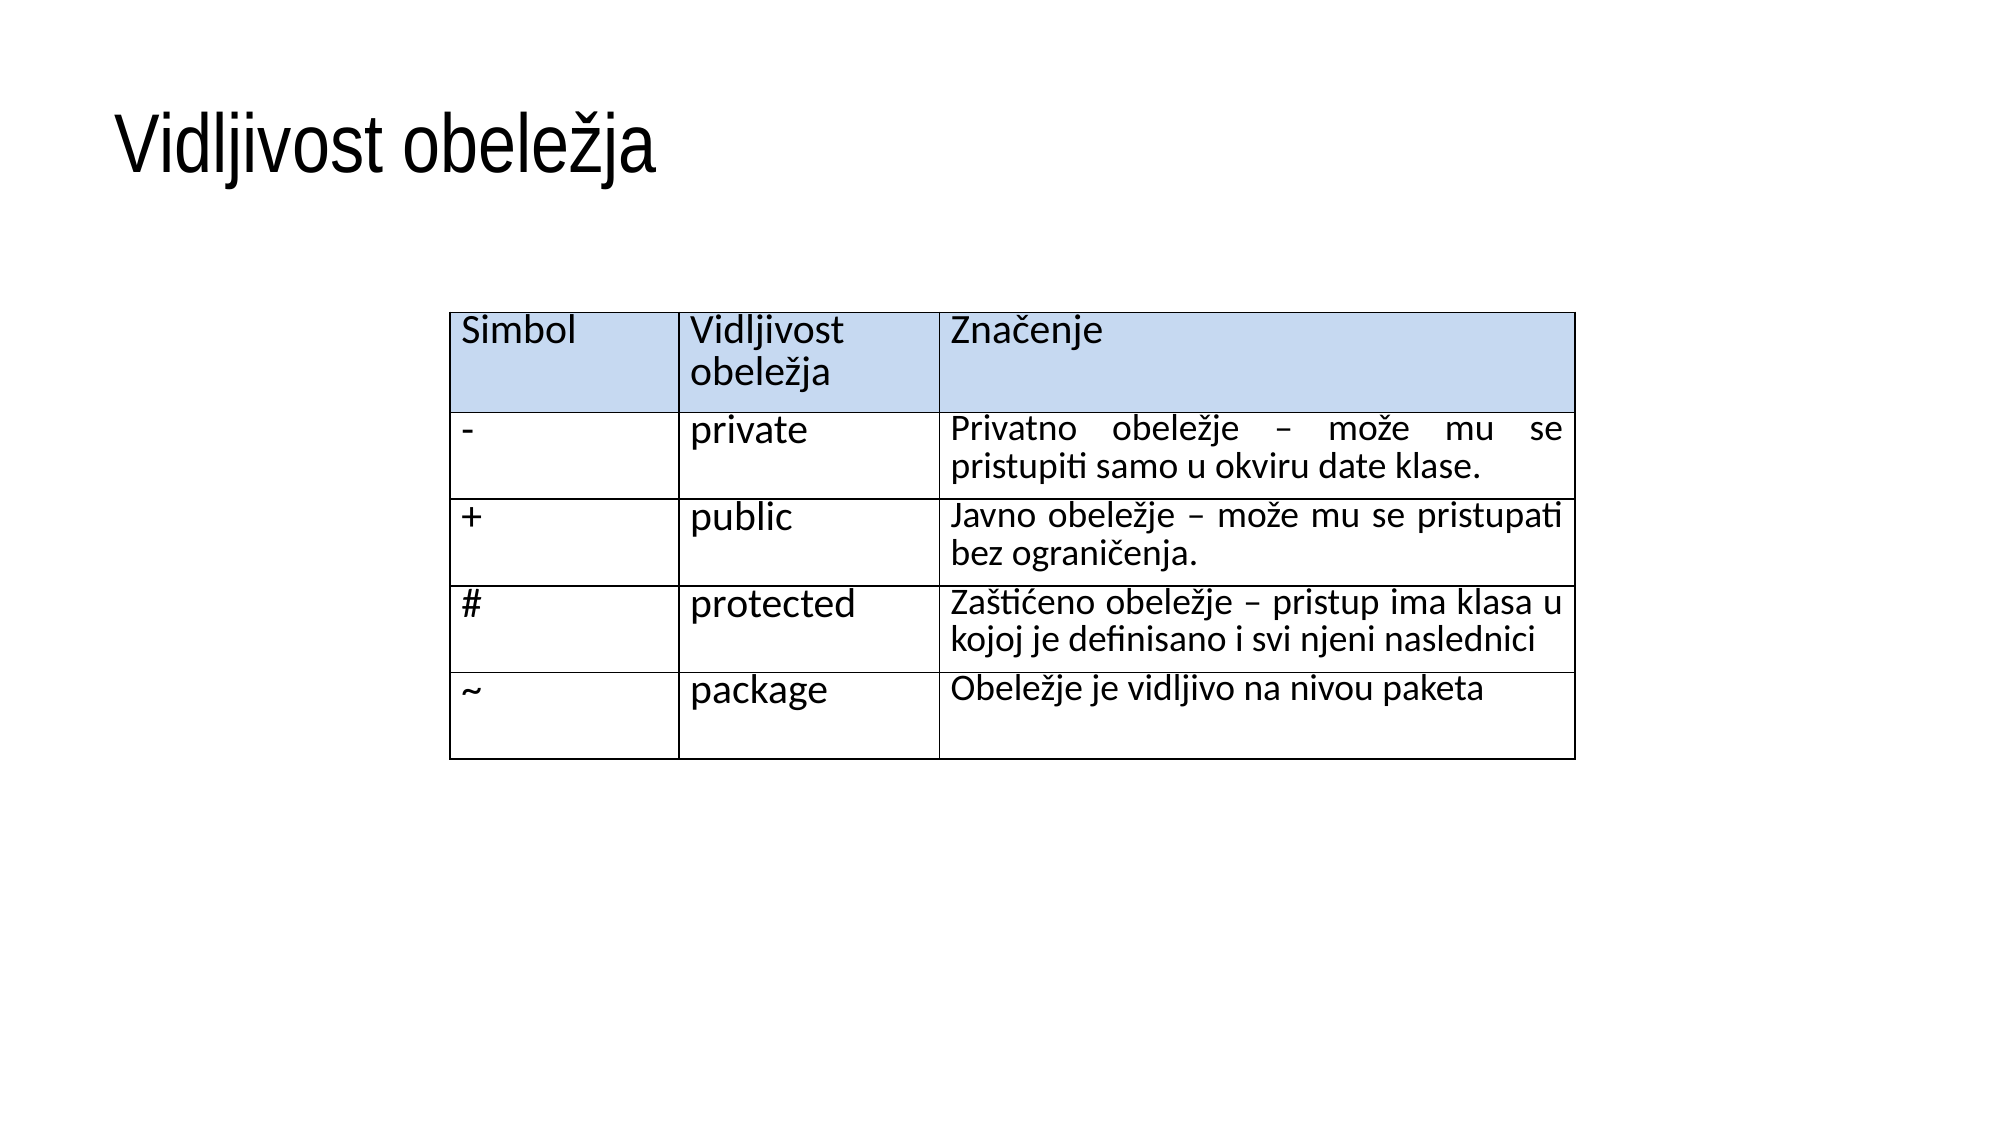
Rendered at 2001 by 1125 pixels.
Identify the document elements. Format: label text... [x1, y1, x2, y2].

table_cell Privatno obeležje – može mu se pristupiti samo u okviru date klase. [940, 413, 1574, 498]
table_cell ~ [451, 673, 678, 758]
table_cell - [451, 413, 678, 498]
table_cell Javno obeležje – može mu se pristupati bez ograničenja. [940, 500, 1574, 585]
table_header Značenje [940, 313, 1574, 412]
table_cell private [680, 413, 939, 498]
table_cell # [451, 587, 678, 672]
table_cell protected [680, 587, 939, 672]
table_cell Obeležje je vidljivo na nivou paketa [940, 673, 1574, 758]
title Vidljivost obeležja [99, 45, 1900, 233]
table_cell + [451, 500, 678, 585]
table_cell package [680, 673, 939, 758]
table_cell public [680, 500, 939, 585]
table_header Simbol [451, 313, 678, 412]
table_cell Zaštićeno obeležje – pristup ima klasa u kojoj je definisano i svi njeni naslednici [940, 587, 1574, 672]
table_header Vidljivost obeležja [680, 313, 939, 412]
